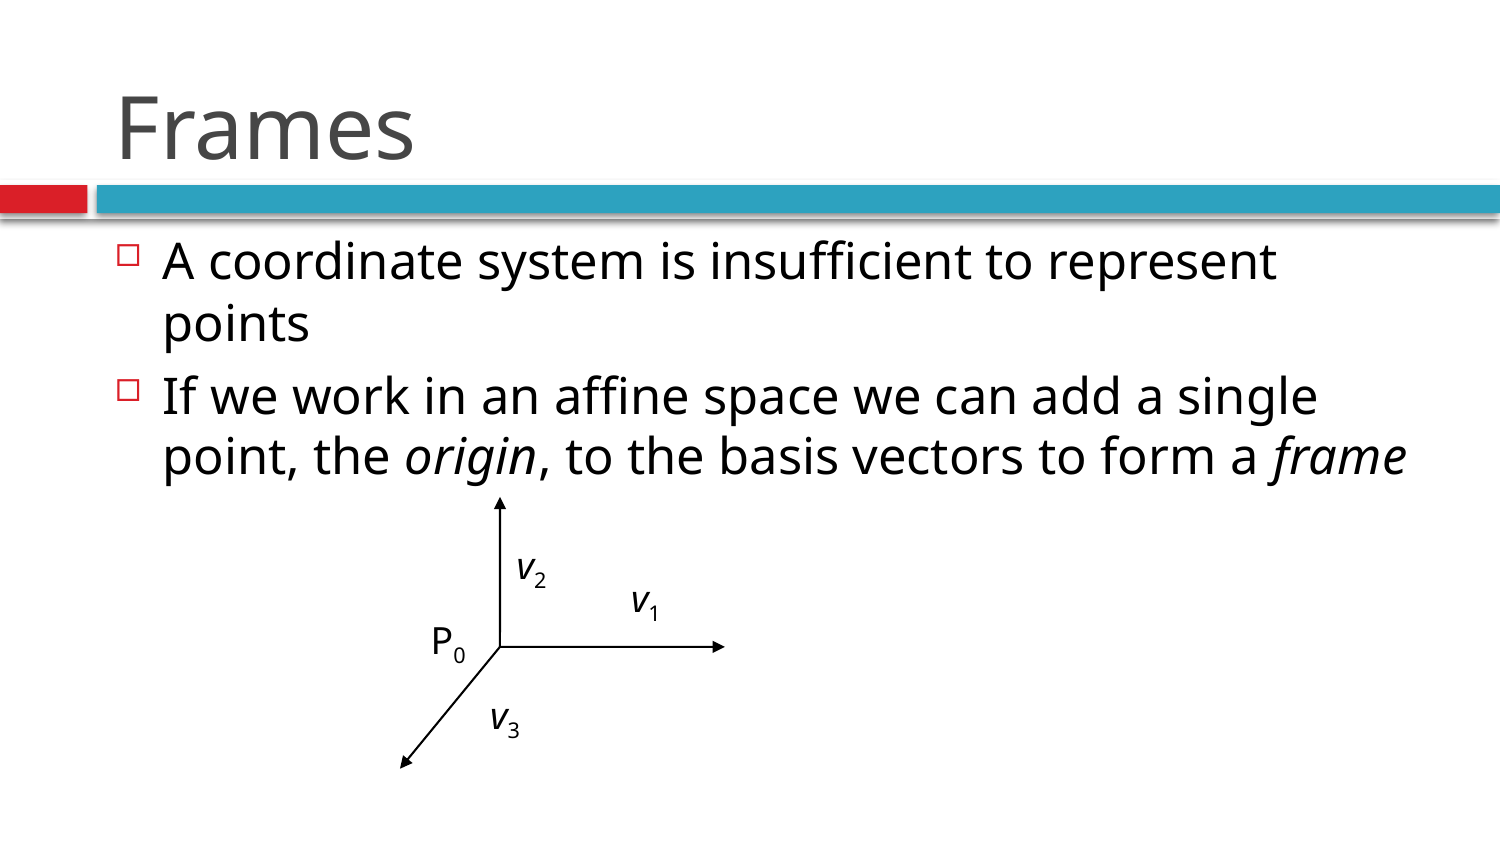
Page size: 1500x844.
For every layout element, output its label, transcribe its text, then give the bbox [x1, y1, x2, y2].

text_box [399, 496, 726, 769]
title Frames [99, 19, 1438, 185]
list A coordinate system is insufficient to represent points If we work in an affine space we can add a single point, the origin, to the basis vectors to form a frame [99, 221, 1438, 517]
